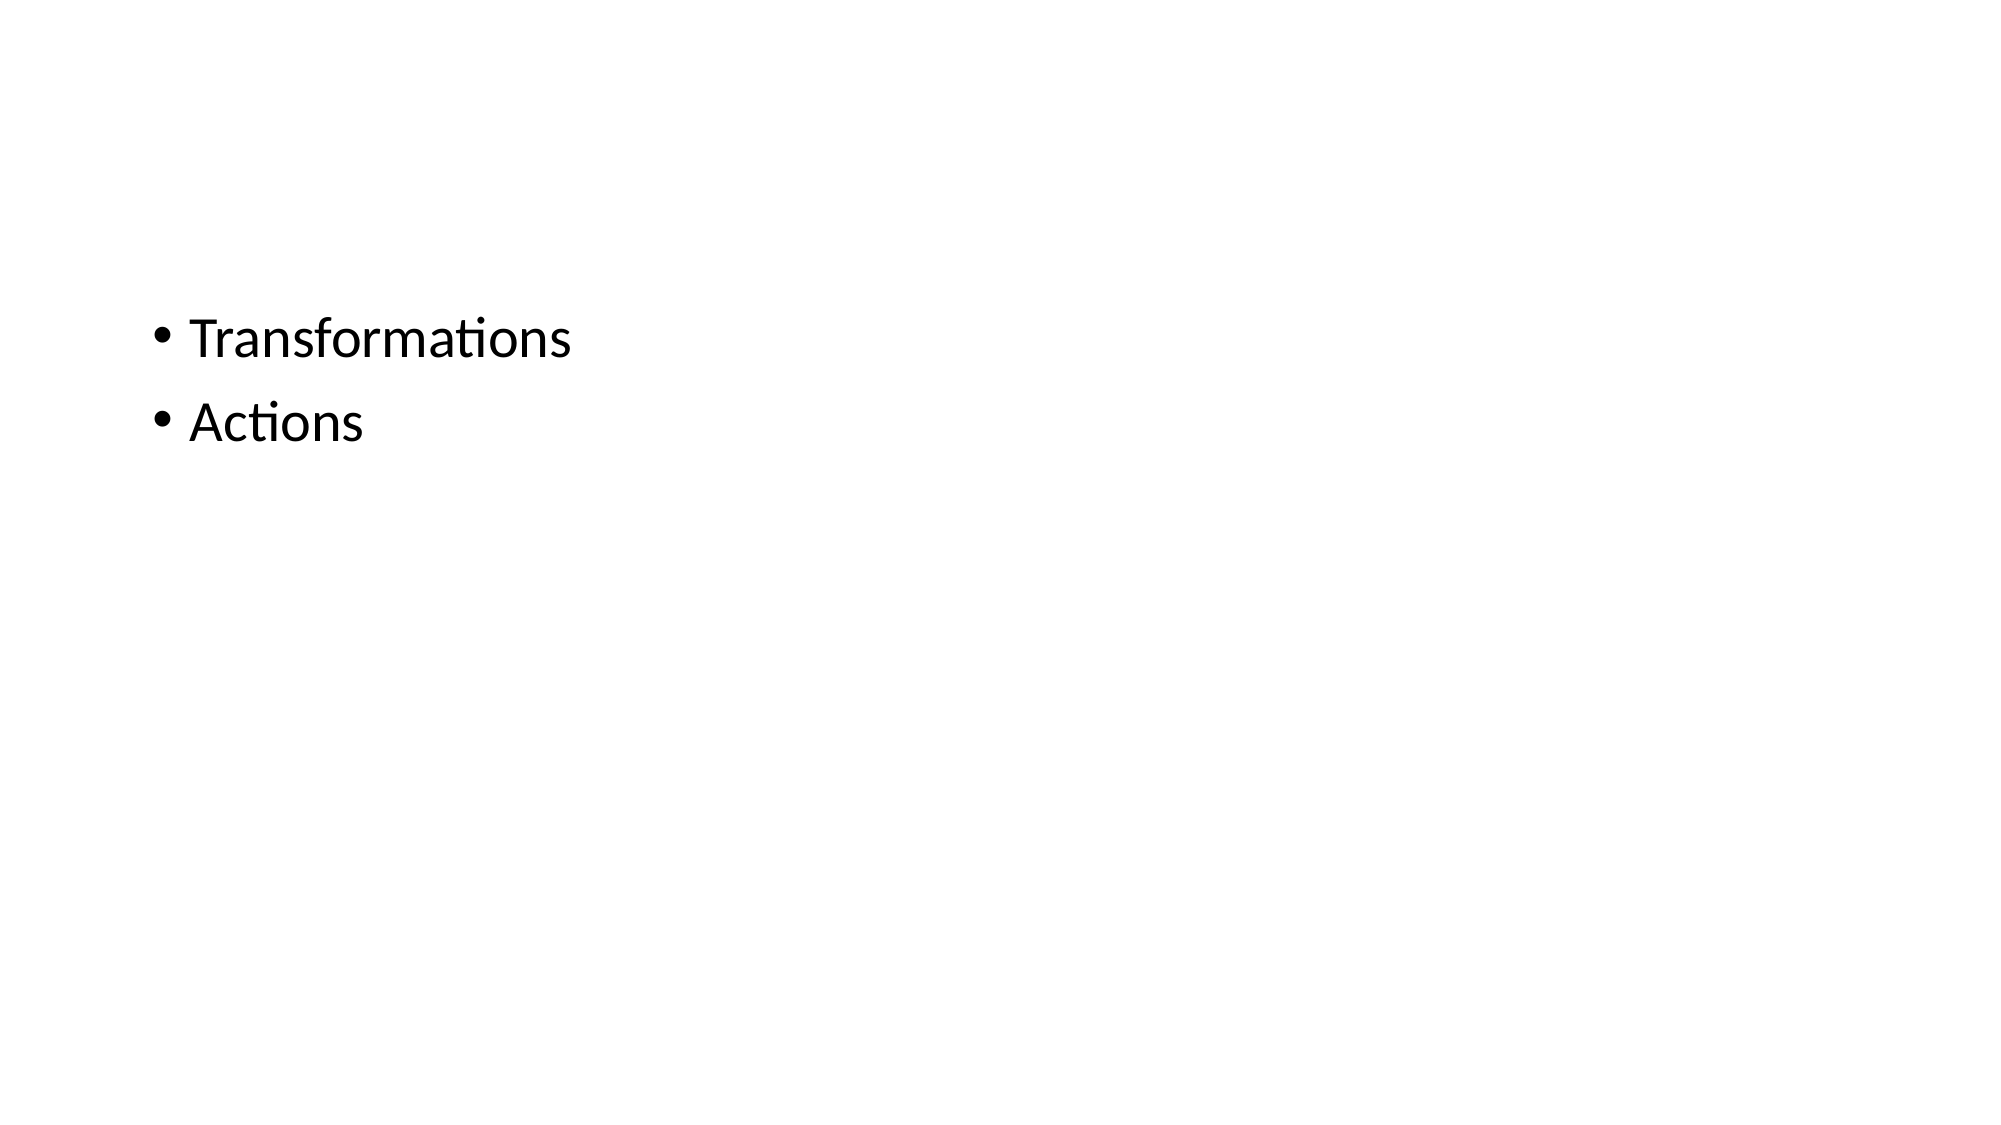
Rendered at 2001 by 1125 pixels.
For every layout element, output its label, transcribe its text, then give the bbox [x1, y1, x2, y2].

list Transformations Actions [137, 299, 1863, 1014]
